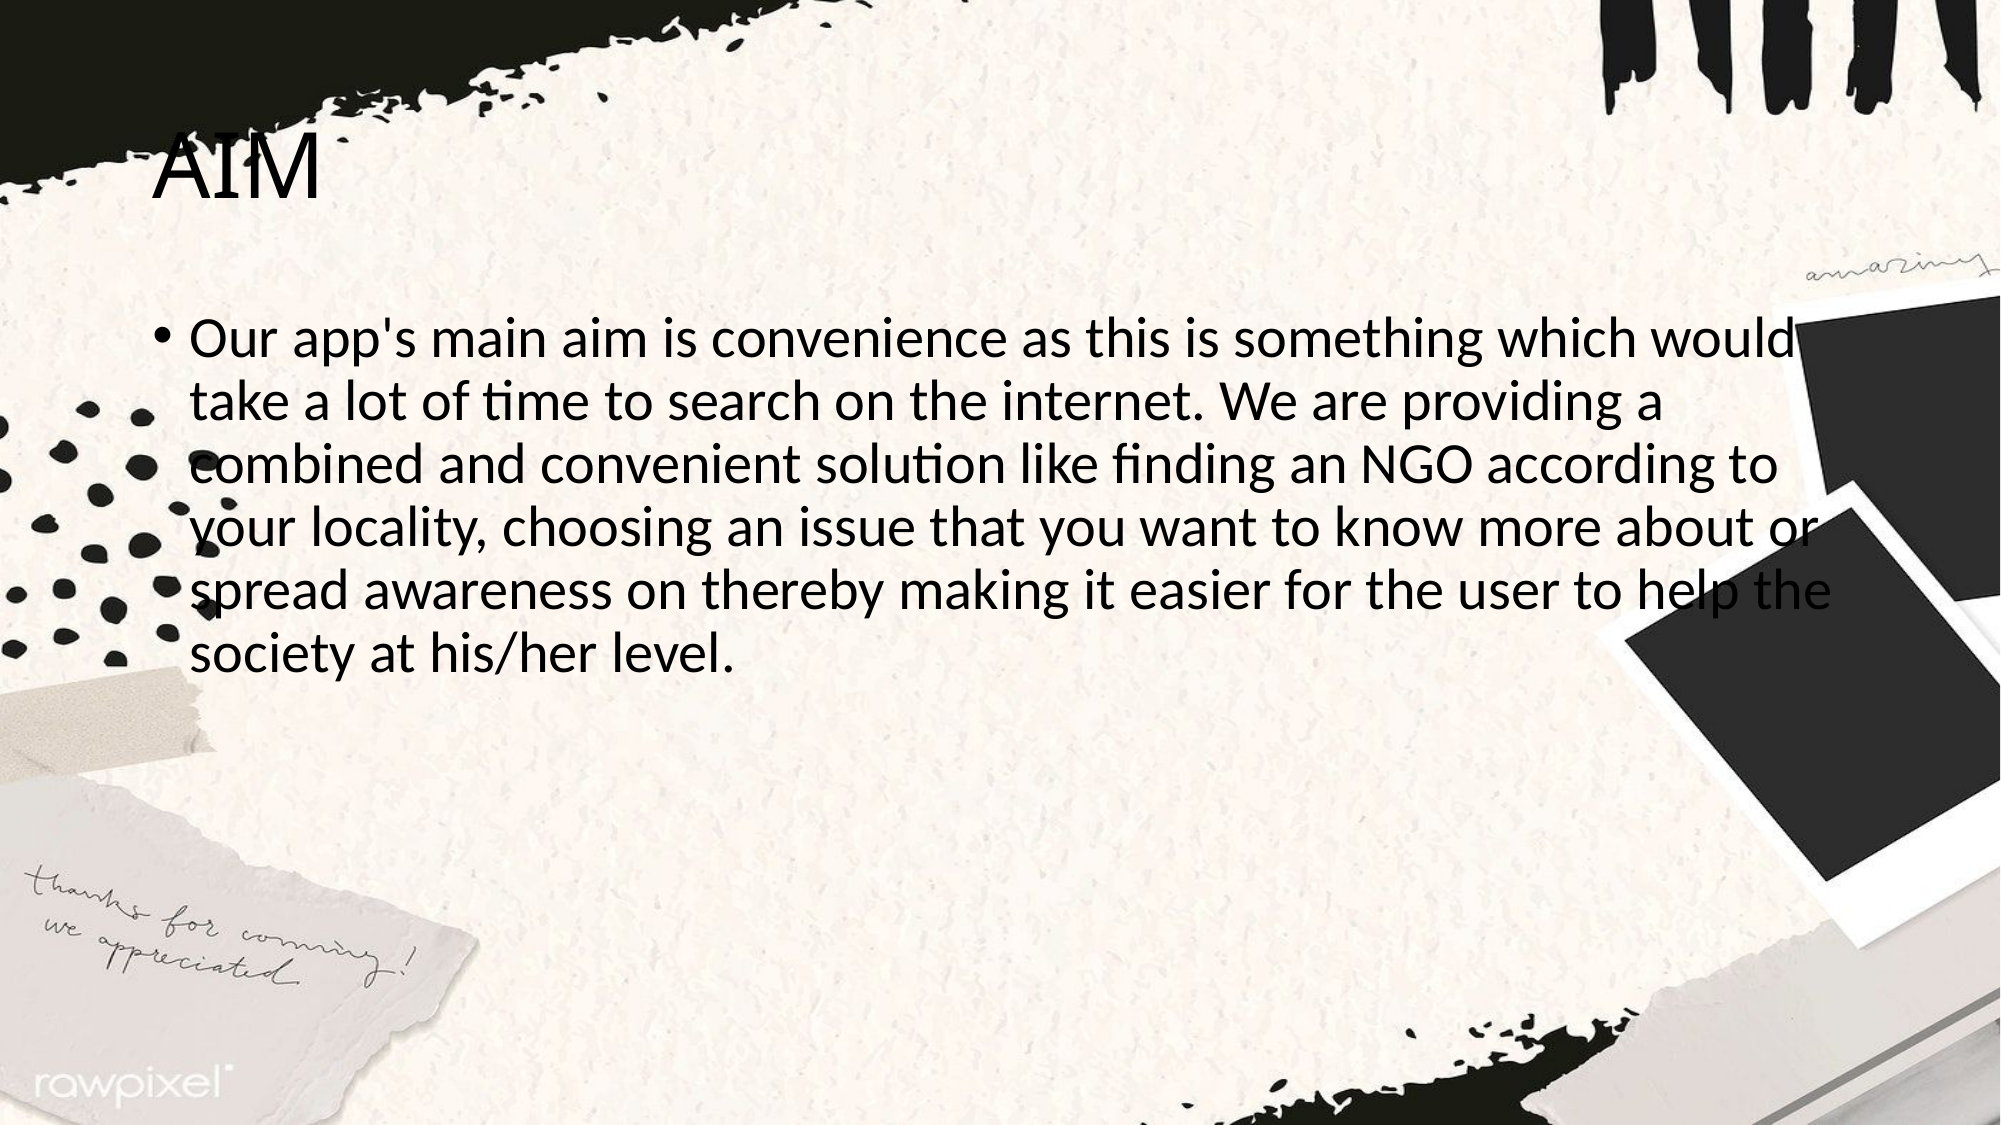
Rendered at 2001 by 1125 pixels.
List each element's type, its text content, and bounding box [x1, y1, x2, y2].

list Our app's main aim is convenience as this is something which would take a lot of time to search on the internet. We are providing a combined and convenient solution like finding an NGO according to your locality, choosing an issue that you want to know more about or spread awareness on thereby making it easier for the user to help the society at his/her level. [137, 299, 1863, 1014]
picture [0, 0, 2001, 1125]
title AIM [137, 59, 1863, 278]
